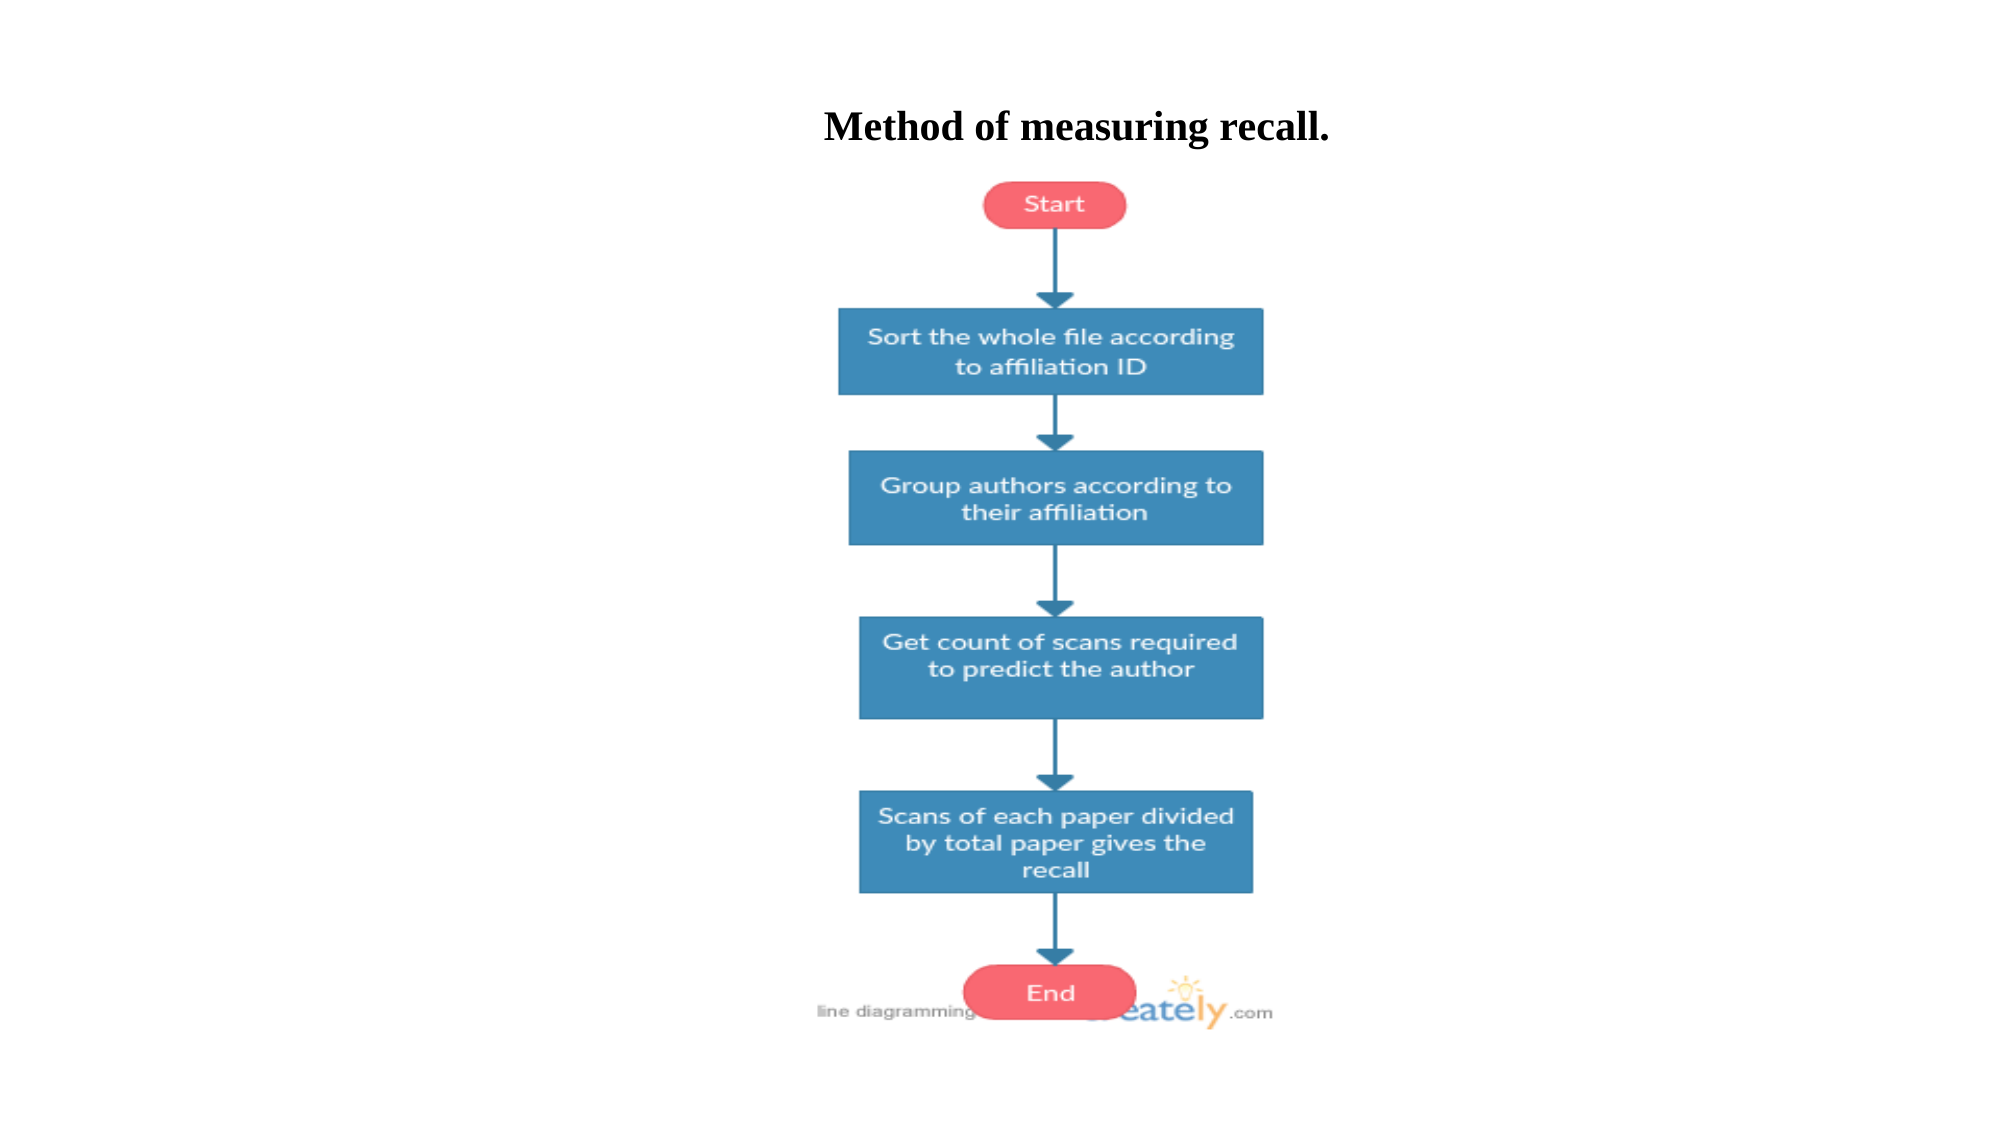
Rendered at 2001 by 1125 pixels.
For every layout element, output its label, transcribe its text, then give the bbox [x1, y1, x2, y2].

title Method of measuring recall. [137, 59, 1863, 167]
picture [816, 166, 1285, 1036]
